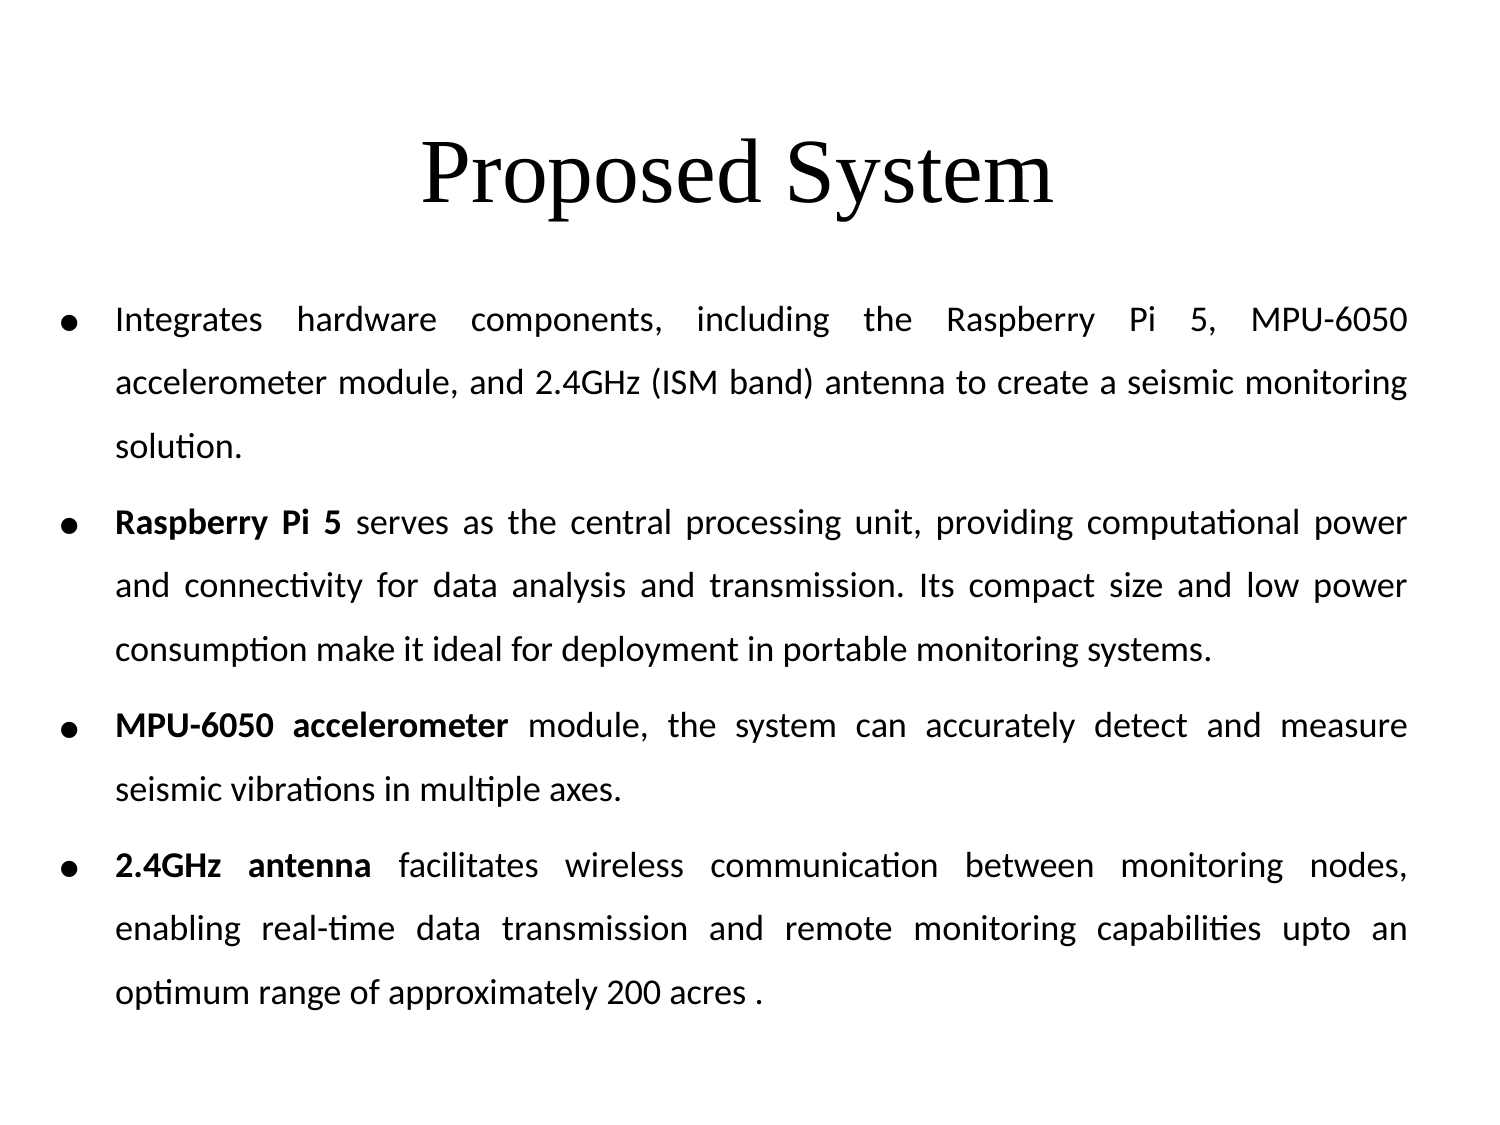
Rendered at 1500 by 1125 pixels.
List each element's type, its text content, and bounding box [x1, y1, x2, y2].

title Proposed System [75, 45, 1425, 232]
list Integrates hardware components, including the Raspberry Pi 5, MPU-6050 accelerometer module, and 2.4GHz (ISM band) antenna to create a seismic monitoring solution. Raspberry Pi 5 serves as the central processing unit, providing computational power and connectivity for data analysis and transmission. Its compact size and low power consumption make it ideal for deployment in portable monitoring systems. MPU-6050 accelerometer module, the system can accurately detect and measure seismic vibrations in multiple axes. 2.4GHz antenna facilitates wireless communication between monitoring nodes, enabling real-time data transmission and remote monitoring capabilities upto an optimum range of approximately 200 acres . [59, 295, 1409, 1038]
